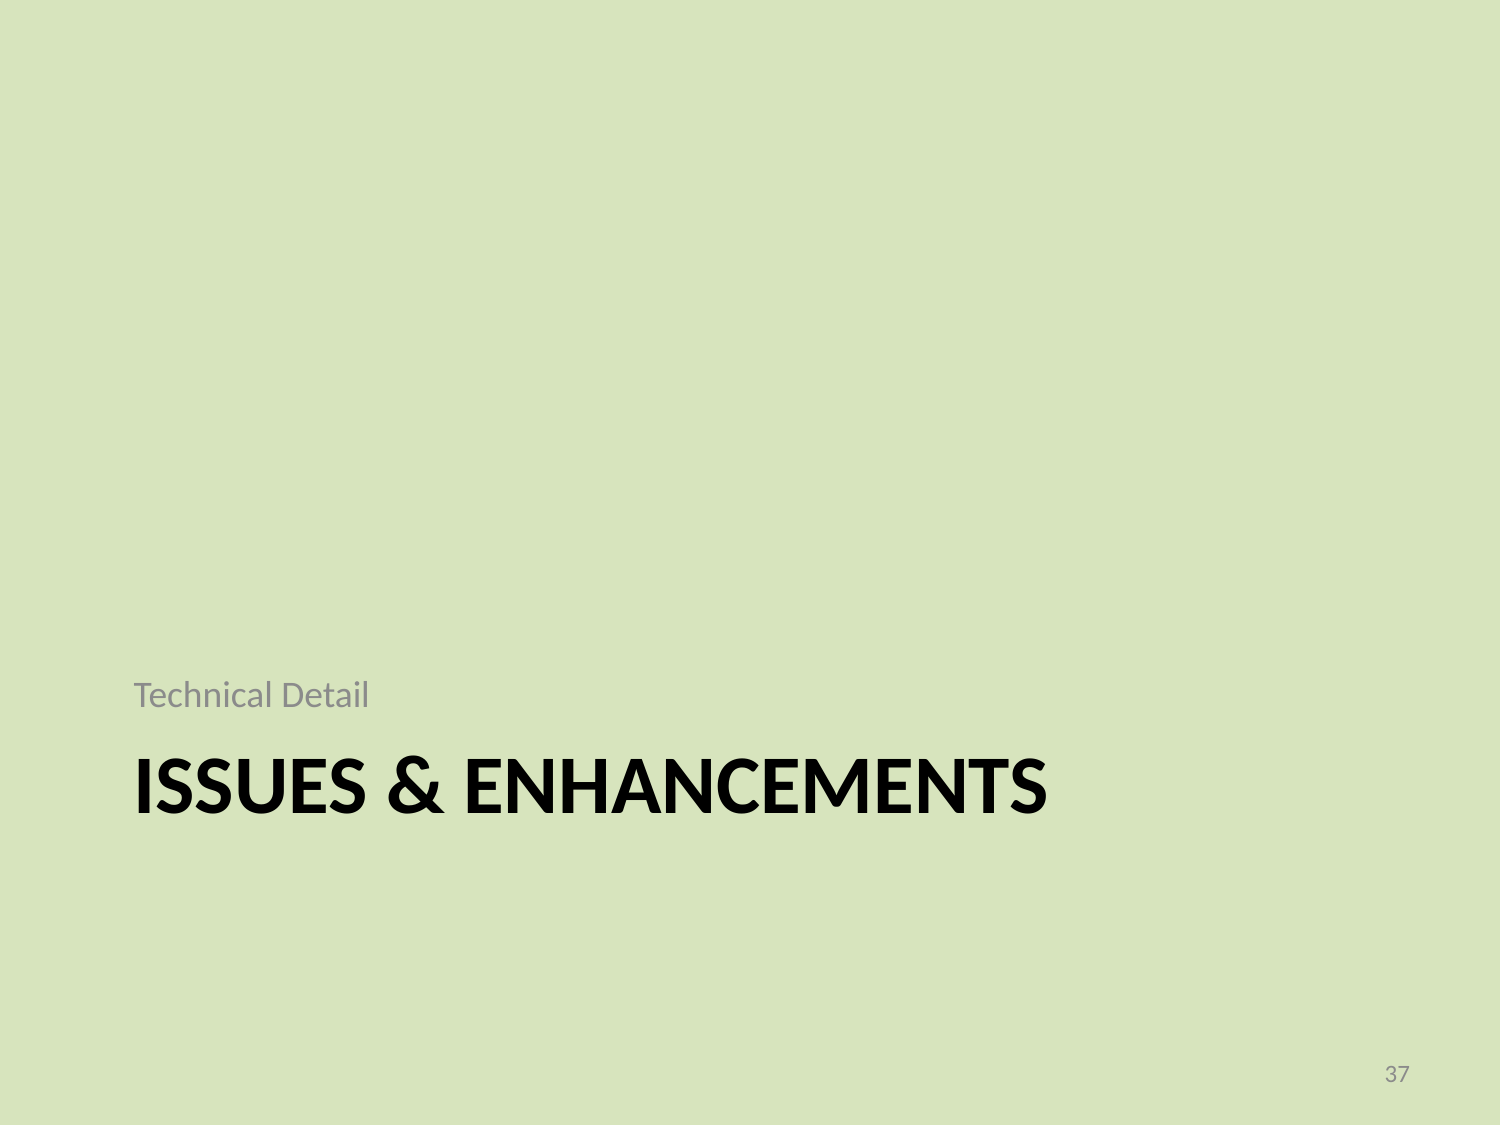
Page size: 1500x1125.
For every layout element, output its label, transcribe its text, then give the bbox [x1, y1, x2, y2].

title Issues & enhancements [118, 723, 1394, 947]
list Technical Detail [118, 476, 1394, 723]
slide_number 36 [1074, 1042, 1425, 1103]
